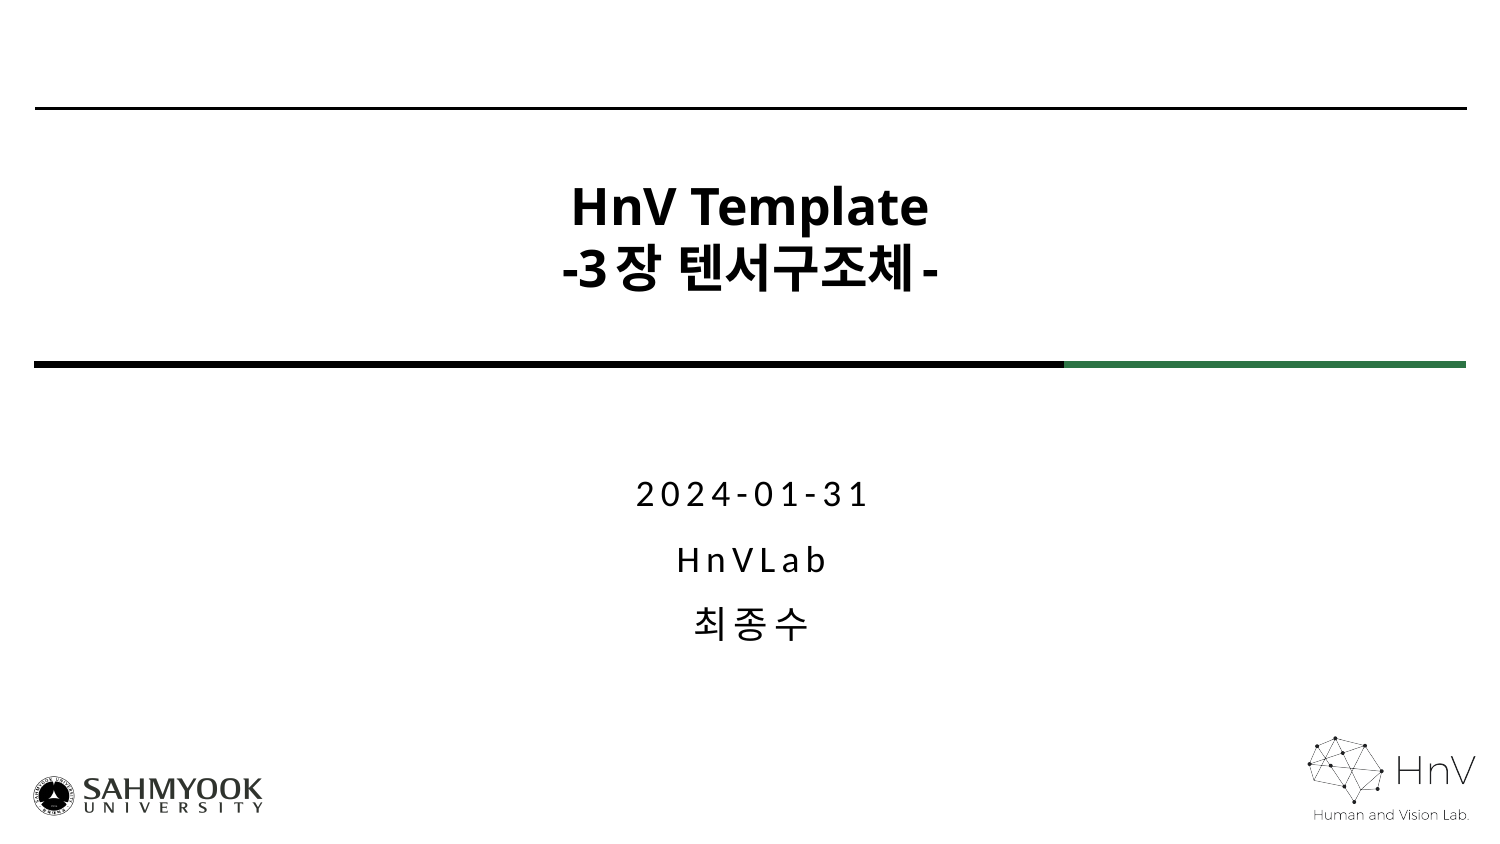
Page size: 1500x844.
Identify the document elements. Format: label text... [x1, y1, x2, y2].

title HnV Template -3장 텐서구조체- [35, 165, 1466, 307]
picture [30, 772, 272, 817]
subtitle 2024-01-31 HnVLab 최종수 [254, 461, 1248, 664]
picture [1297, 722, 1483, 830]
